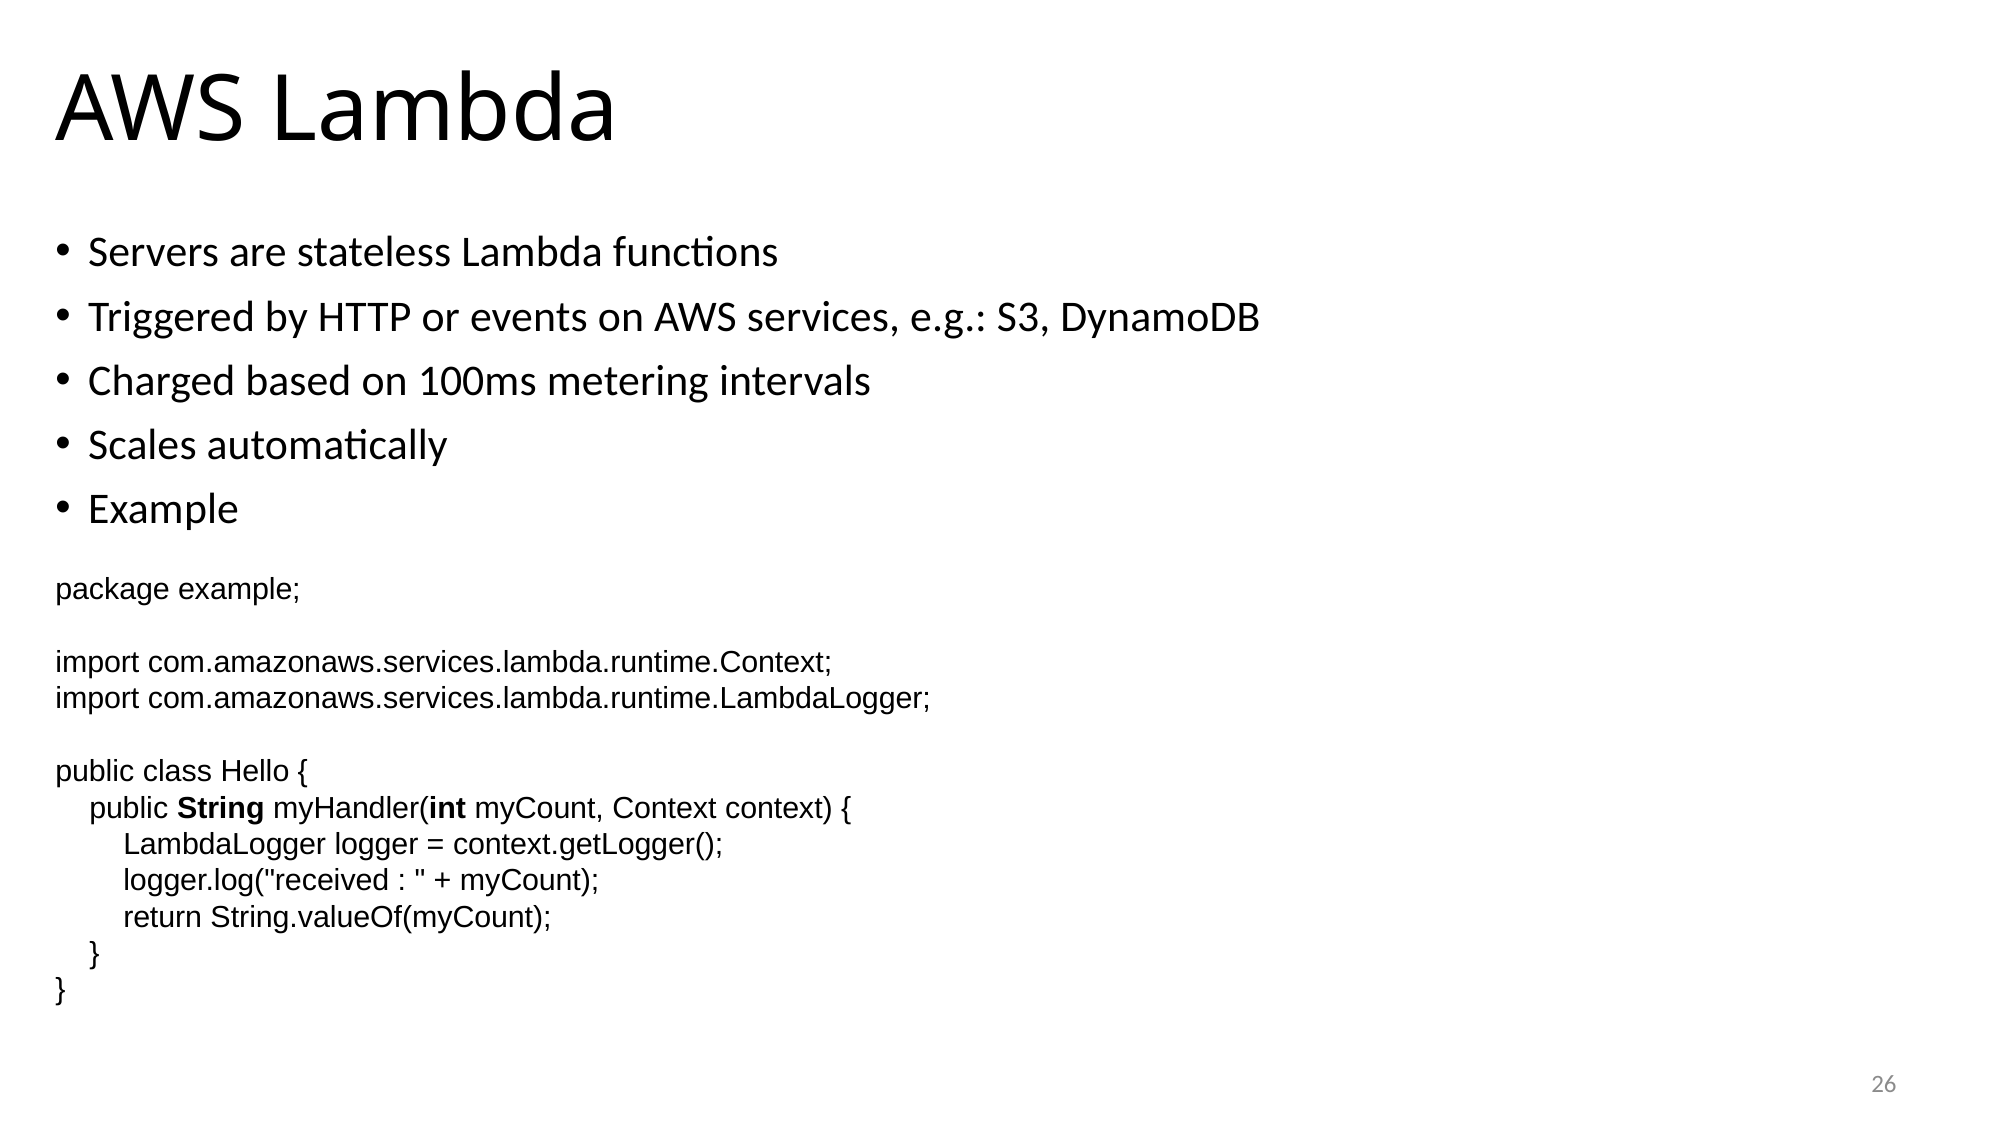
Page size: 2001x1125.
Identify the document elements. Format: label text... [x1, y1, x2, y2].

list Servers are stateless Lambda functions Triggered by HTTP or events on AWS services, e.g.: S3, DynamoDB Charged based on 100ms metering intervals Scales automatically Example package example; import com.amazonaws.services.lambda.runtime.Context; import com.amazonaws.services.lambda.runtime.LambdaLogger; public class Hello { public String myHandler(int myCount, Context context) { LambdaLogger logger = context.getLogger(); logger.log("received : " + myCount); return String.valueOf(myCount); } } [40, 221, 1955, 1021]
title AWS Lambda [40, 35, 1955, 187]
